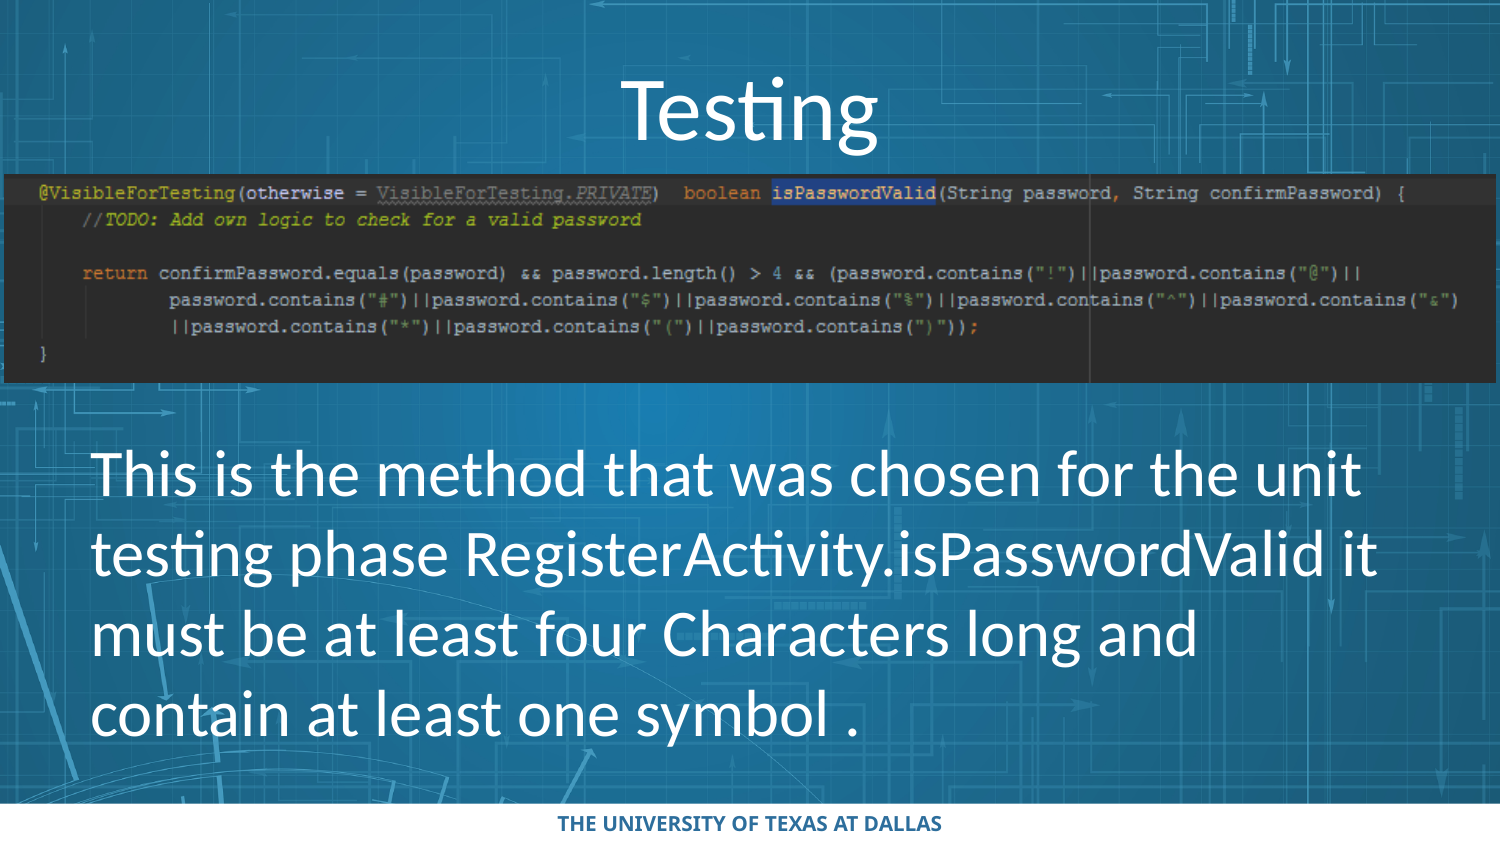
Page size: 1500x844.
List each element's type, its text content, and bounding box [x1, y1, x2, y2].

list This is the method that was chosen for the unit testing phase RegisterActivity.isPasswordValid it must be at least four Characters long and contain at least one symbol . [75, 421, 1425, 754]
picture [0, 0, 1500, 844]
title Testing [75, 33, 1425, 172]
